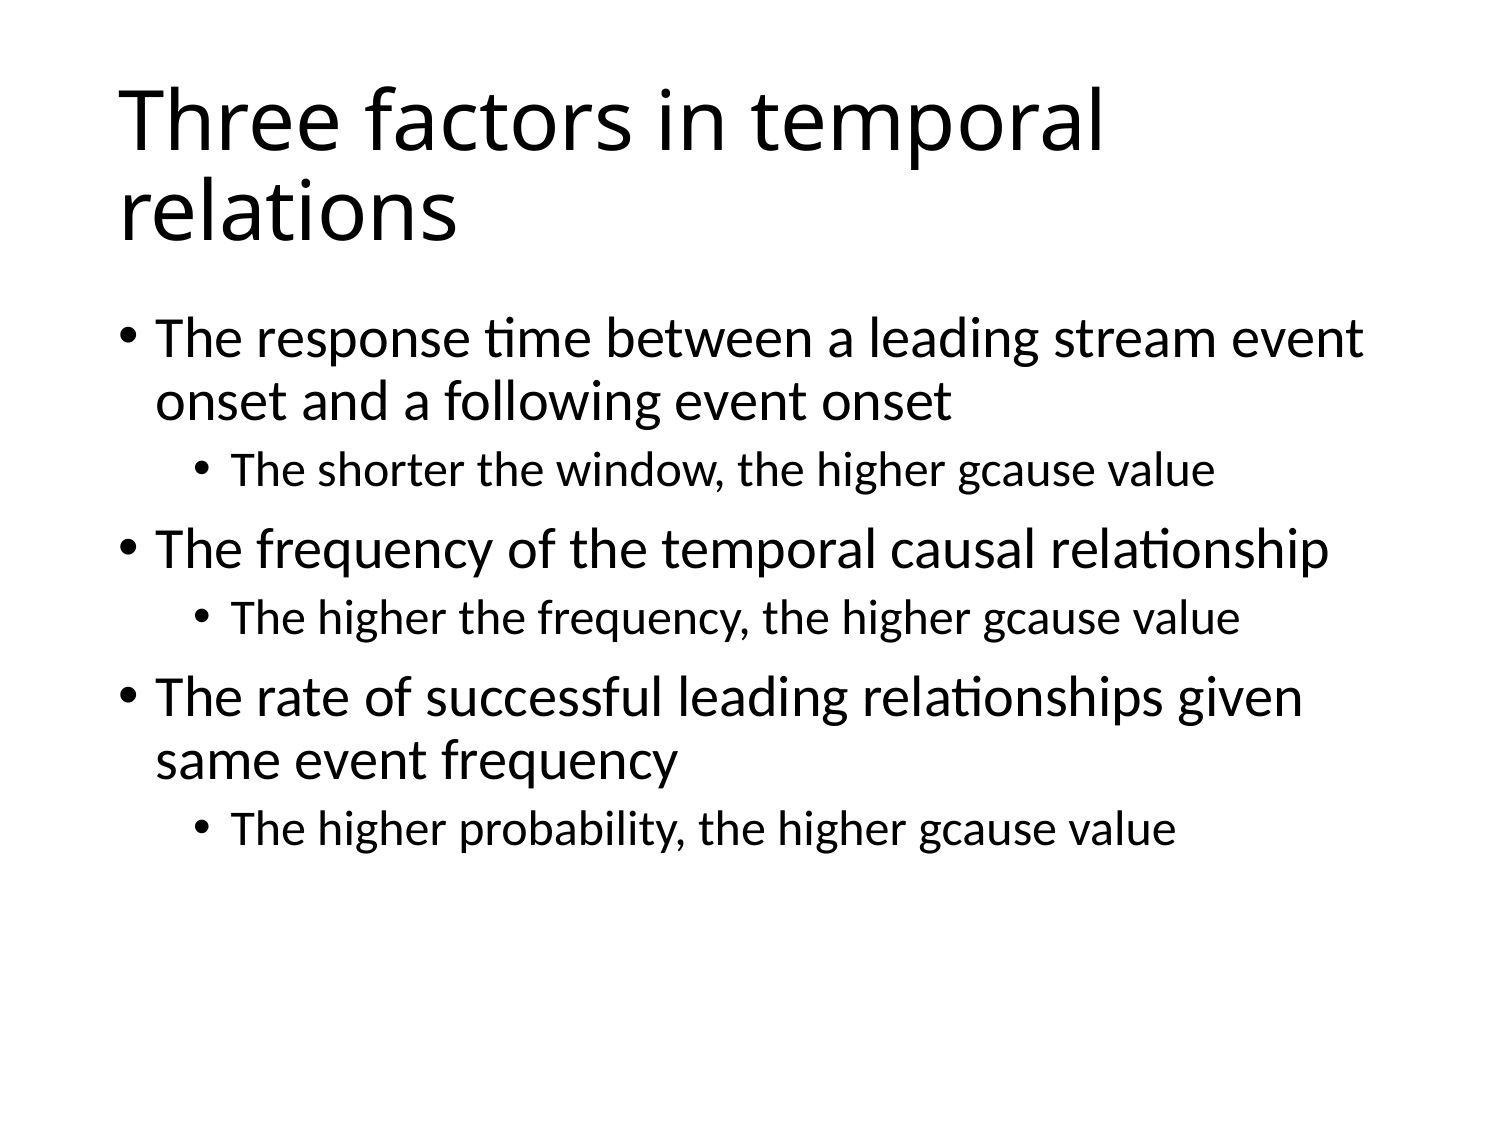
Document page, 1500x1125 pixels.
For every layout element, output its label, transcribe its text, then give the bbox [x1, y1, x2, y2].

list The response time between a leading stream event onset and a following event onset The shorter the window, the higher gcause value The frequency of the temporal causal relationship The higher the frequency, the higher gcause value The rate of successful leading relationships given same event frequency The higher probability, the higher gcause value [103, 299, 1397, 1014]
title Three factors in temporal relations [103, 59, 1397, 278]
